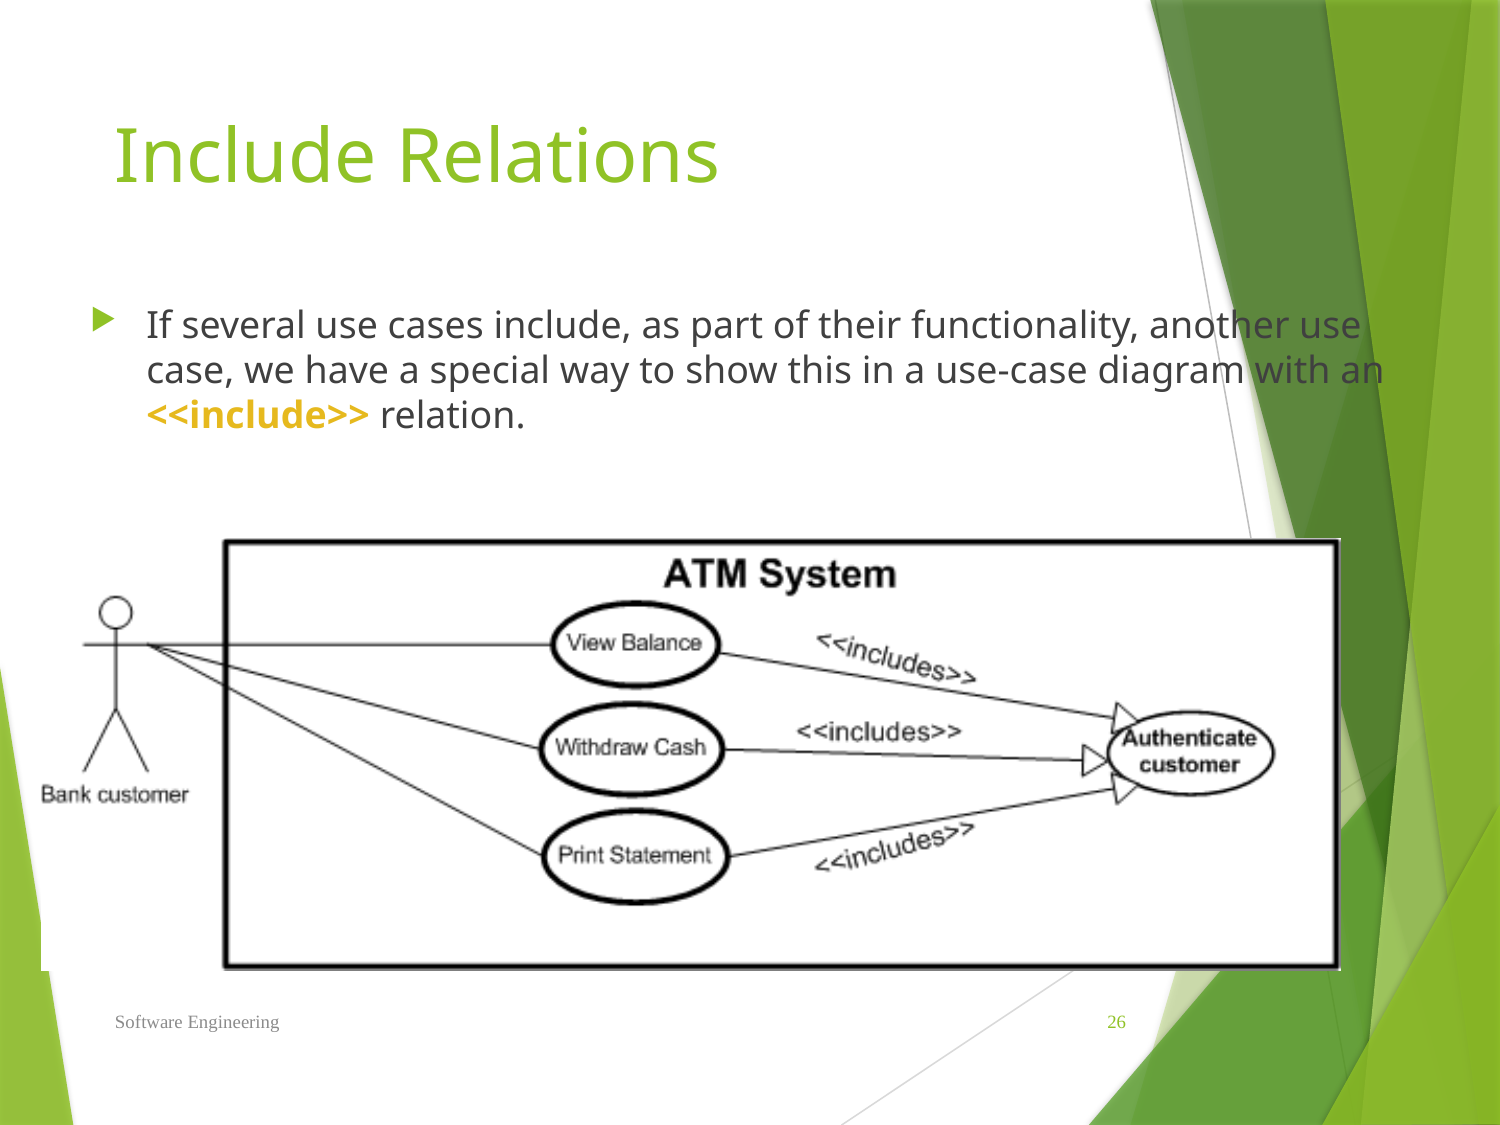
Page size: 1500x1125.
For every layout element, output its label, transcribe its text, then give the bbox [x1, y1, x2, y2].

footer Software Engineering [99, 991, 859, 1051]
list If several use cases include, as part of their functionality, another use case, we have a special way to show this in a use-case diagram with an <<include>> relation. [75, 293, 1425, 1014]
slide_number 26 [1057, 991, 1142, 1051]
title Include Relations [99, 99, 1142, 293]
picture [40, 538, 1342, 972]
